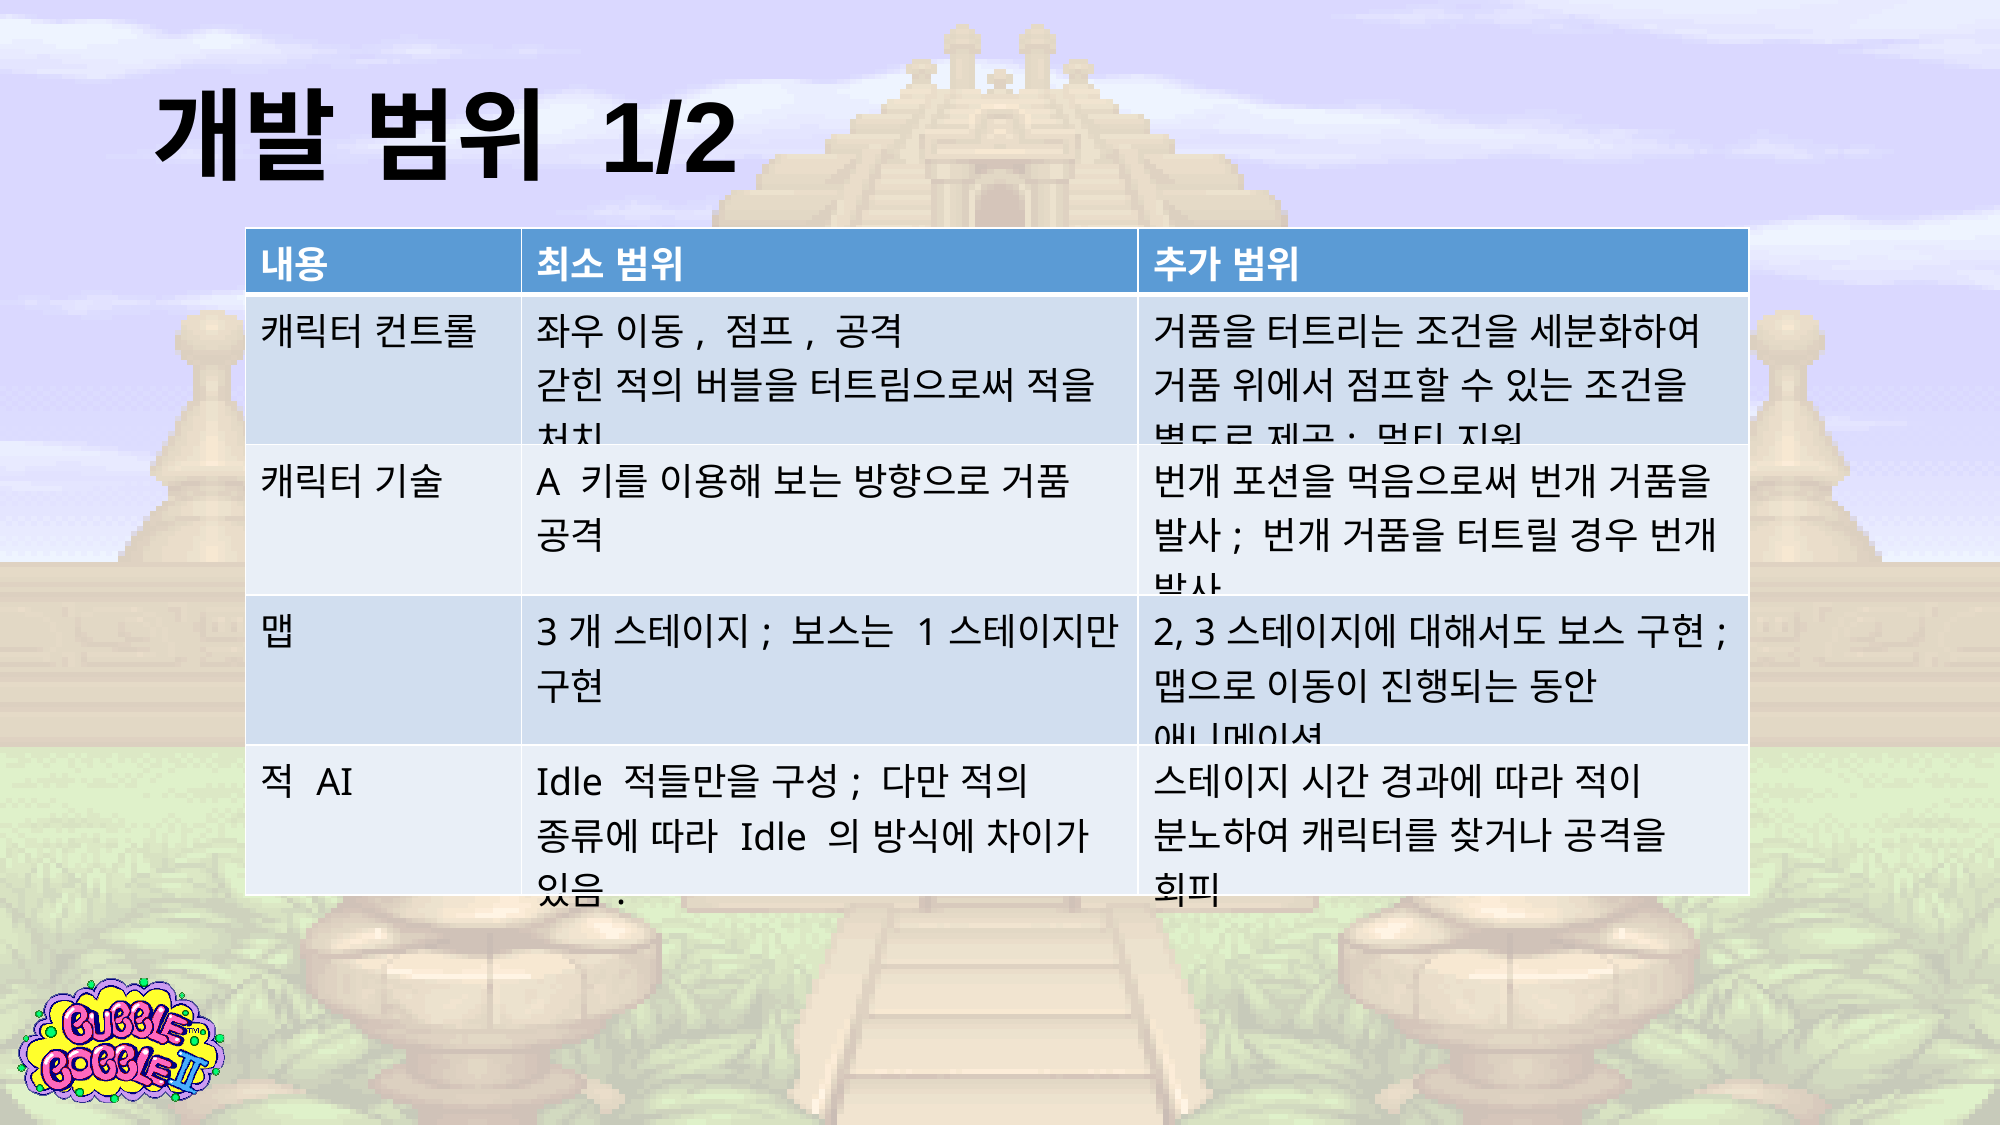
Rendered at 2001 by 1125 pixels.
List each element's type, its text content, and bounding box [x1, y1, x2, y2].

table_cell Idle 적들만을 구성; 다만 적의 종류에 따라 Idle 의 방식에 차이가 있음. [522, 746, 1137, 894]
table_cell 좌우 이동, 점프, 공격 갇힌 적의 버블을 터트림으로써 적을 처치 [522, 297, 1137, 444]
table_cell 스테이지 시간 경과에 따라 적이 분노하여 캐릭터를 찾거나 공격을 회피 [1139, 746, 1748, 894]
table_header 추가 범위 [1139, 229, 1748, 292]
table_cell 3개 스테이지; 보스는 1스테이지만 구현 [522, 596, 1137, 744]
table_header 내용 [246, 229, 521, 292]
text_box 개발 범위 1/2 [137, 65, 755, 201]
picture [17, 978, 225, 1104]
table_cell 번개 포션을 먹음으로써 번개 거품을 발사; 번개 거품을 터트릴 경우 번개 발사 [1139, 445, 1748, 594]
table_header 최소 범위 [522, 229, 1137, 292]
table_cell 거품을 터트리는 조건을 세분화하여 거품 위에서 점프할 수 있는 조건을 별도로 제공; 멀티 지원 [1139, 297, 1748, 444]
table_cell 맵 [246, 596, 521, 744]
table_cell A 키를 이용해 보는 방향으로 거품 공격 [522, 445, 1137, 594]
table_cell 캐릭터 컨트롤 [246, 297, 521, 444]
table_cell 캐릭터 기술 [246, 445, 521, 594]
table_cell 2, 3스테이지에 대해서도 보스 구현; 맵으로 이동이 진행되는 동안 애니메이션 [1139, 596, 1748, 744]
table_cell 적 AI [246, 746, 521, 894]
